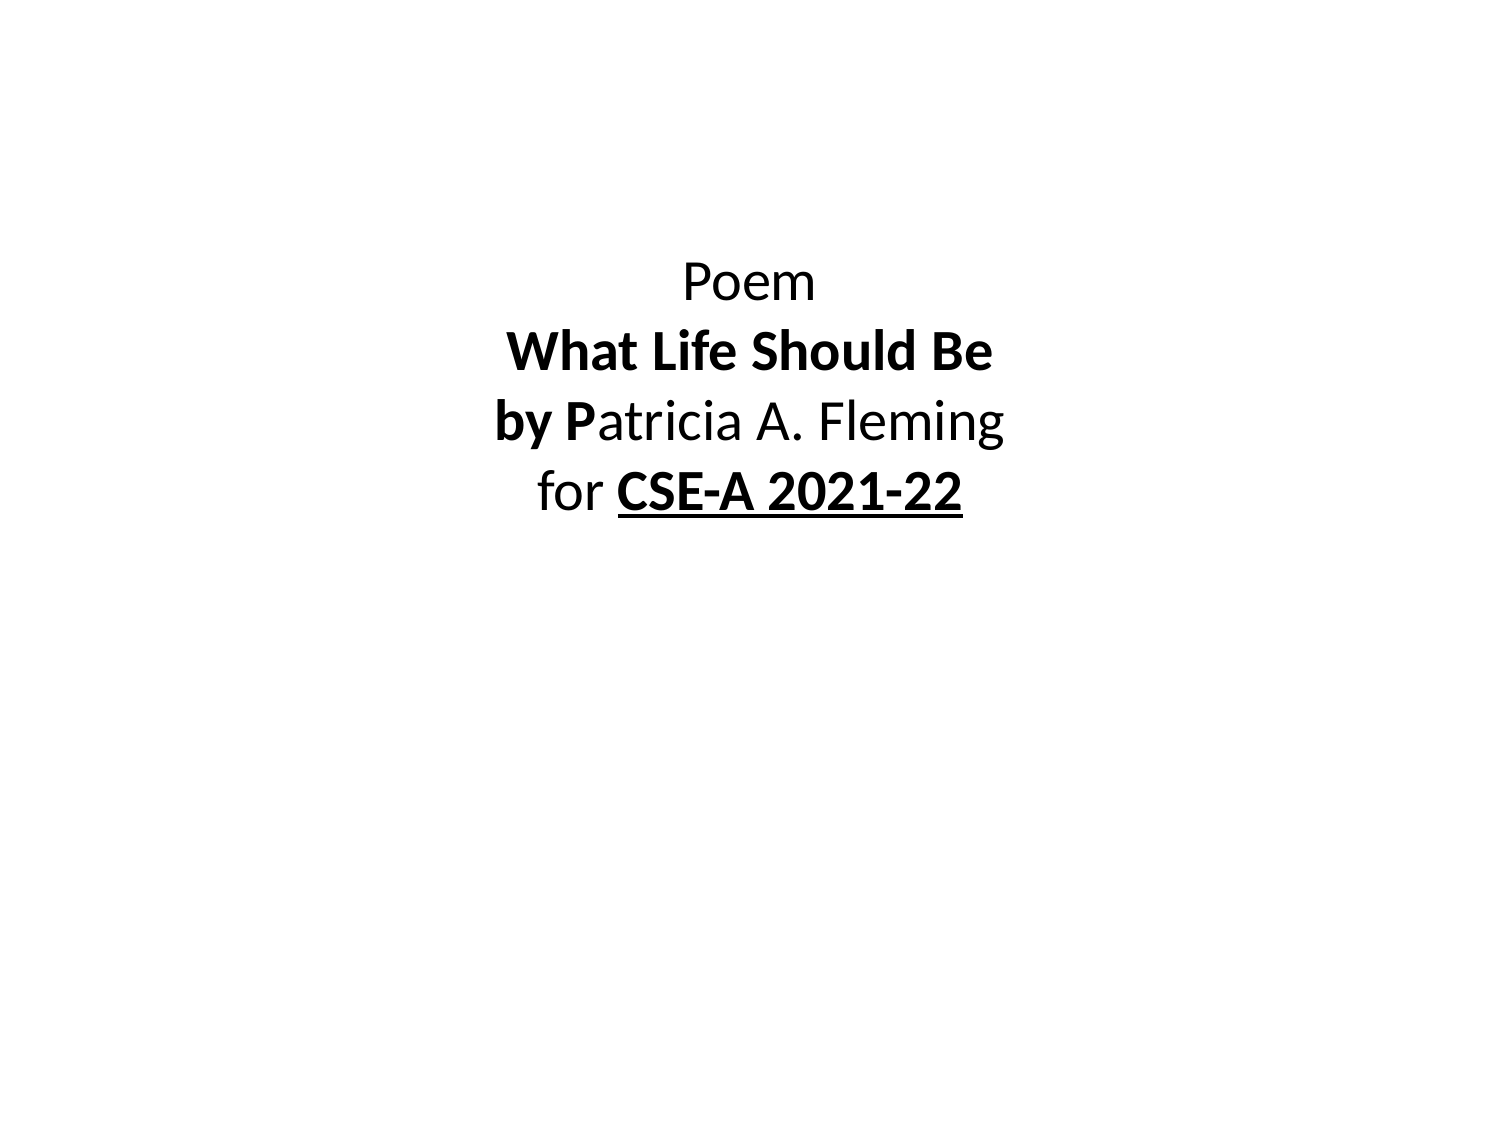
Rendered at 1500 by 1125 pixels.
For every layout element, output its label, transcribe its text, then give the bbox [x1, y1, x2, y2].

title Poem What Life Should Be by Patricia A. Fleming for CSE-A 2021-22 [112, 243, 1388, 591]
